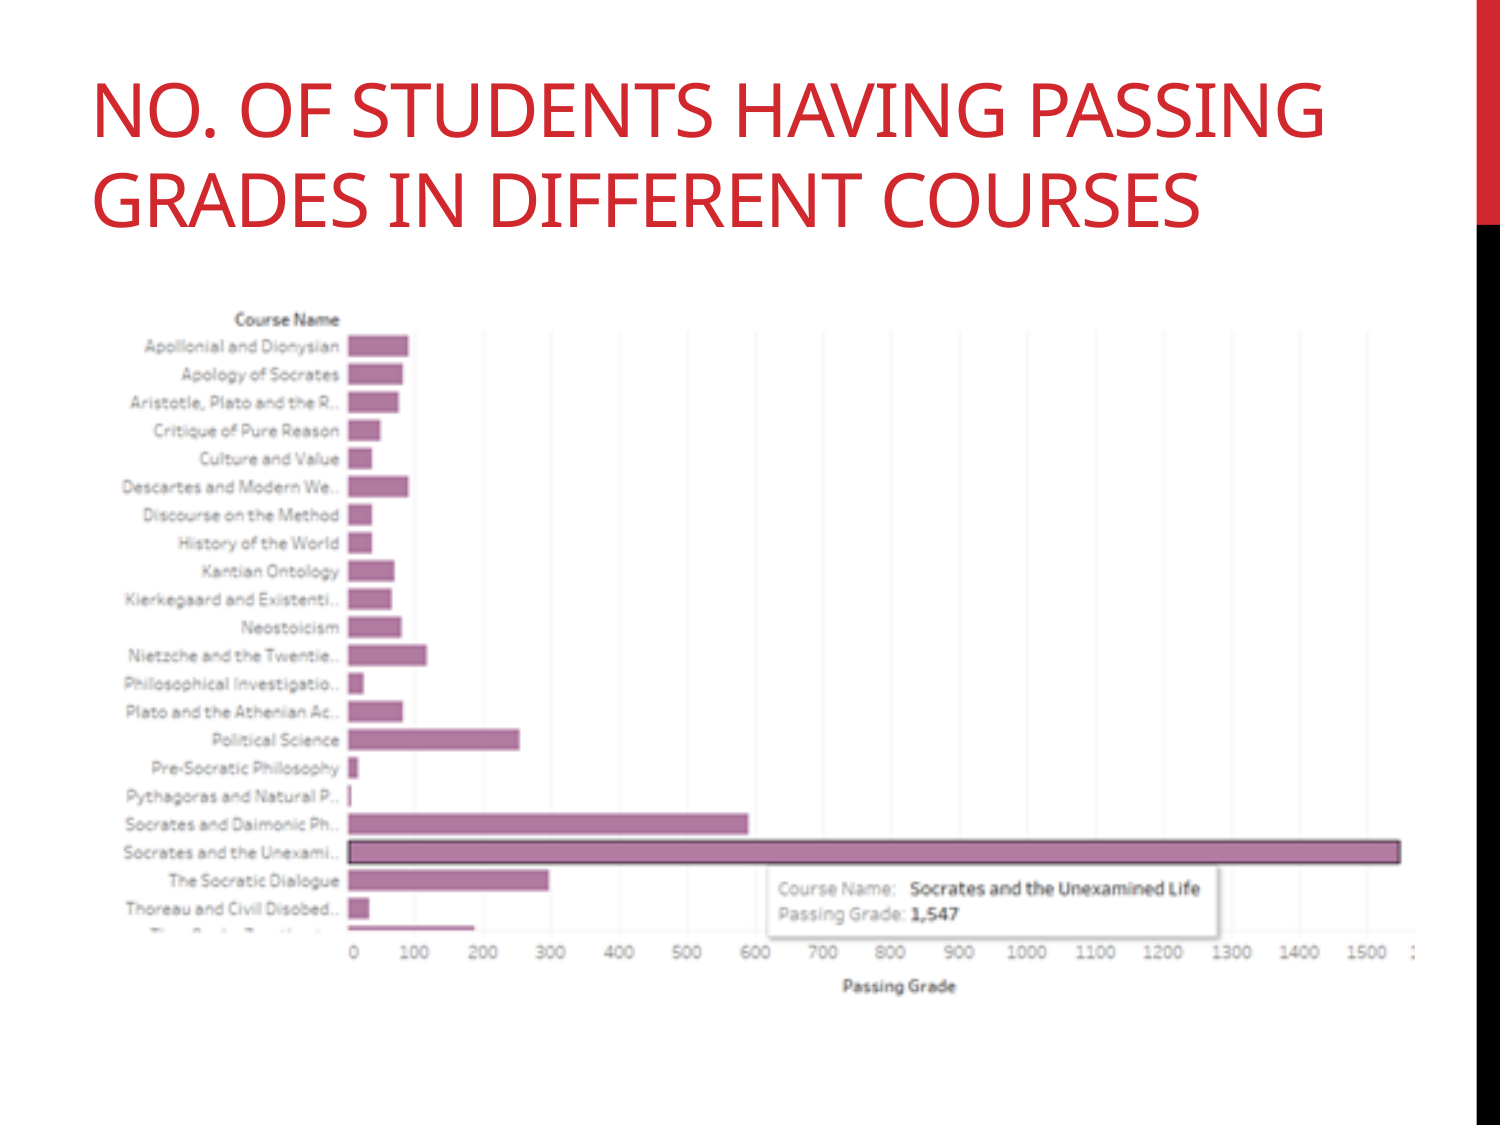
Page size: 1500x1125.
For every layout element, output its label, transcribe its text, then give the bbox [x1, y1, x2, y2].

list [111, 299, 1416, 1013]
title No. of students having passing grades in different courses [75, 25, 1450, 250]
